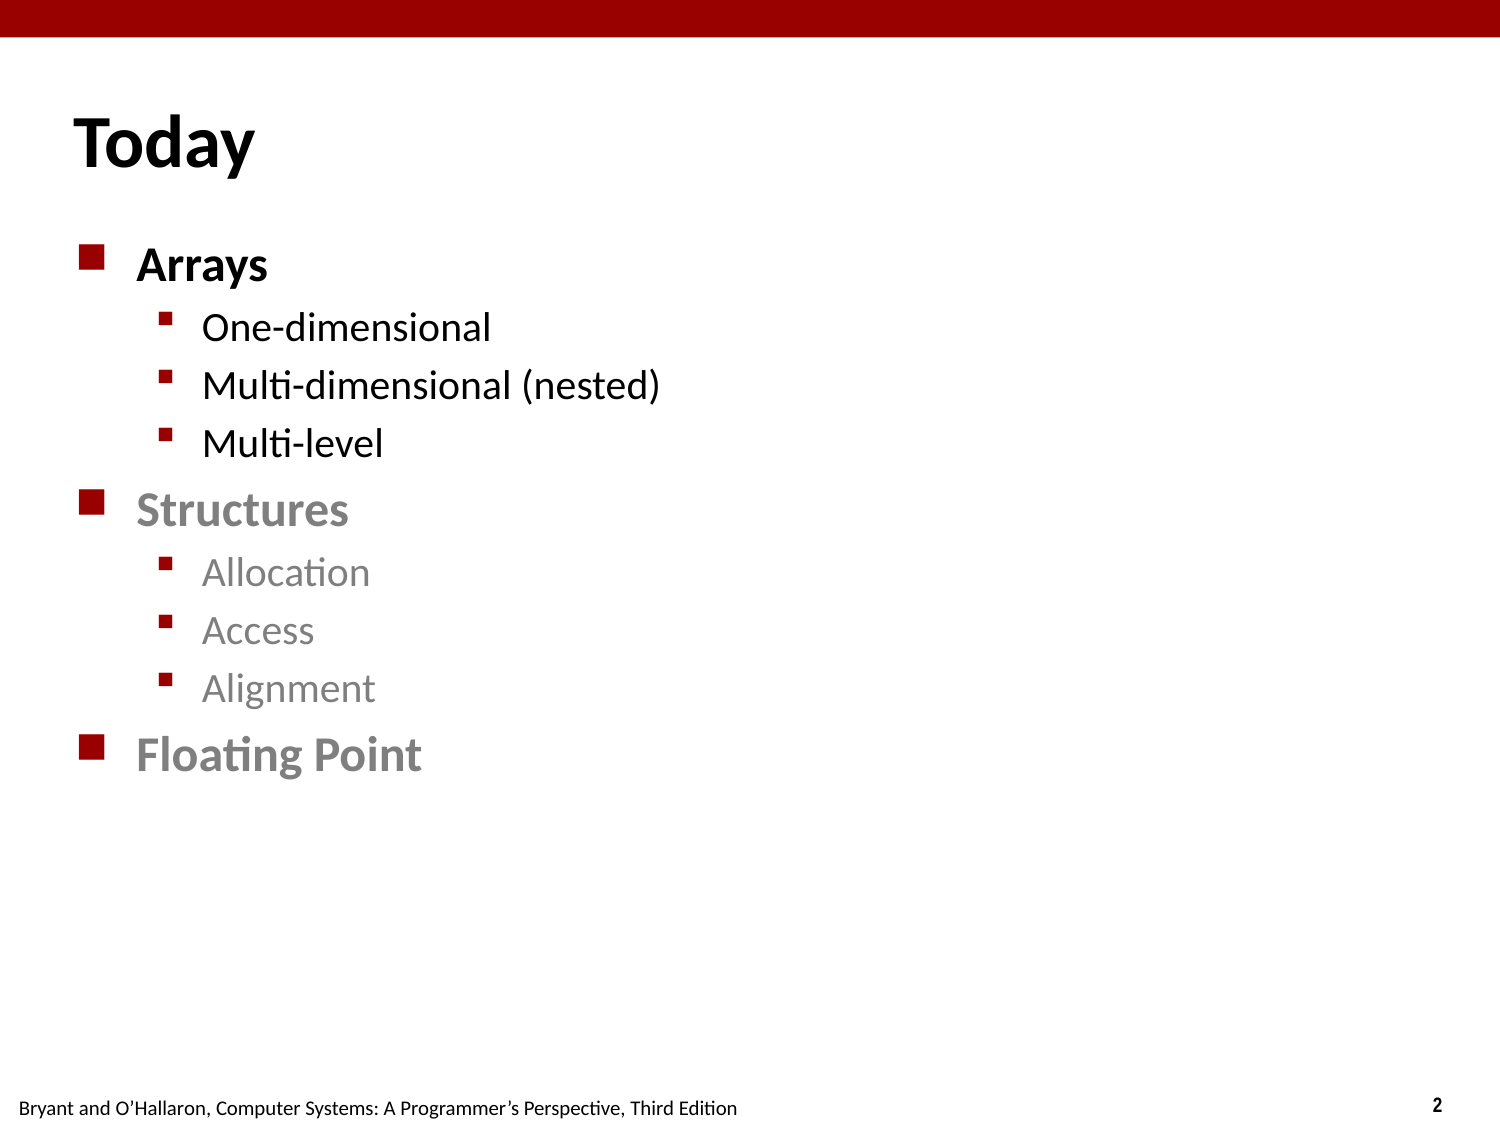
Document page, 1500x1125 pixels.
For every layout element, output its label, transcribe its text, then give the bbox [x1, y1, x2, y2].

title Today [58, 74, 1305, 201]
list Arrays One-dimensional Multi-dimensional (nested) Multi-level Structures Allocation Access Alignment Floating Point [64, 223, 1361, 1040]
